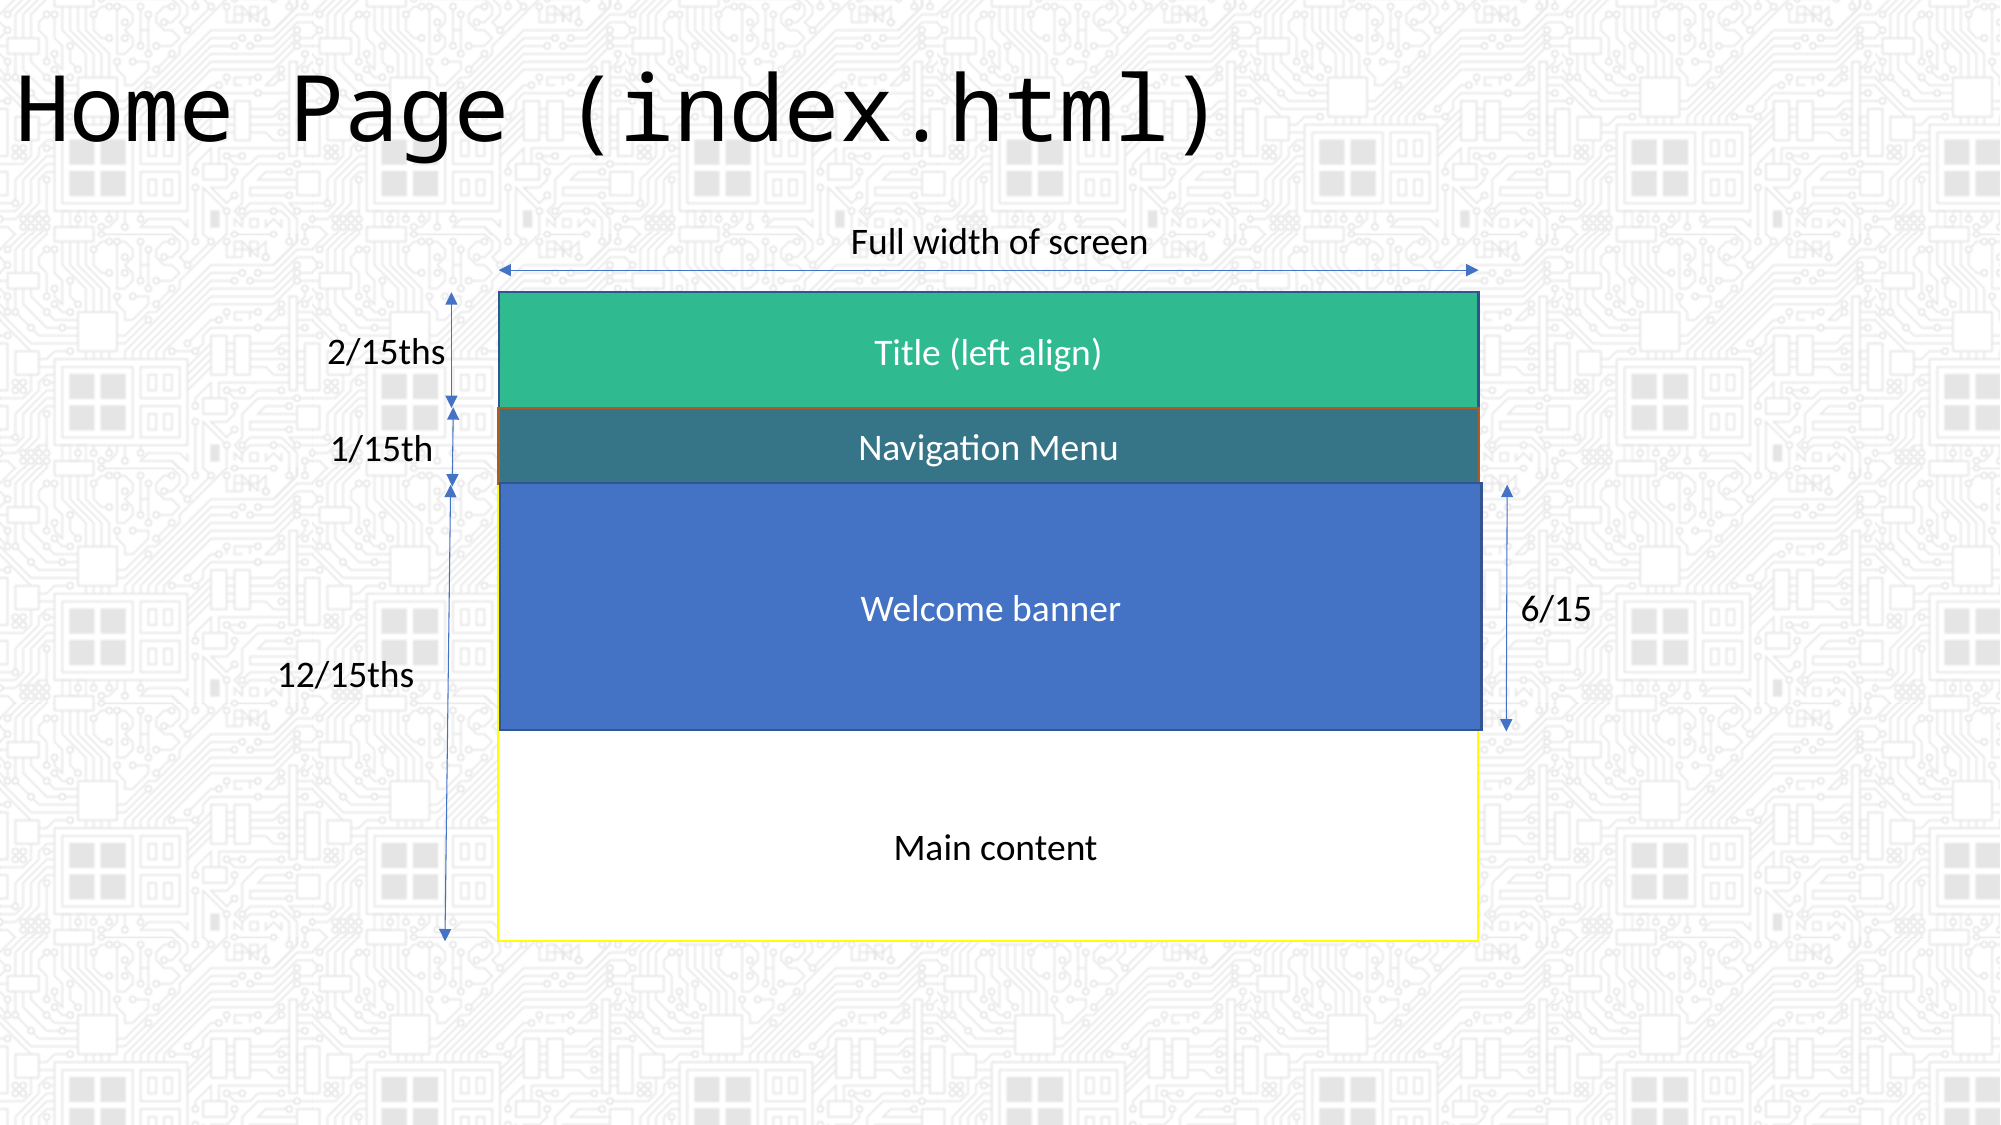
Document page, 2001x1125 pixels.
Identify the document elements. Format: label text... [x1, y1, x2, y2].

text_box Full width of screen [835, 209, 1165, 270]
text_box [497, 485, 1479, 942]
text_box Welcome banner [499, 482, 1483, 731]
title Home Page (index.html) [0, 3, 2000, 221]
text_box Title (left align) [498, 291, 1480, 407]
text_box 1/15th [454, 416, 463, 477]
text_box 6/15 [1508, 576, 1708, 637]
text_box 1/15th [314, 416, 452, 477]
text_box 2/15ths [312, 319, 451, 380]
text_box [444, 484, 451, 942]
text_box 12/15ths [253, 642, 433, 703]
text_box Main content [774, 814, 1225, 875]
text_box 2/15ths [452, 319, 461, 380]
text_box Navigation Menu [497, 407, 1480, 485]
